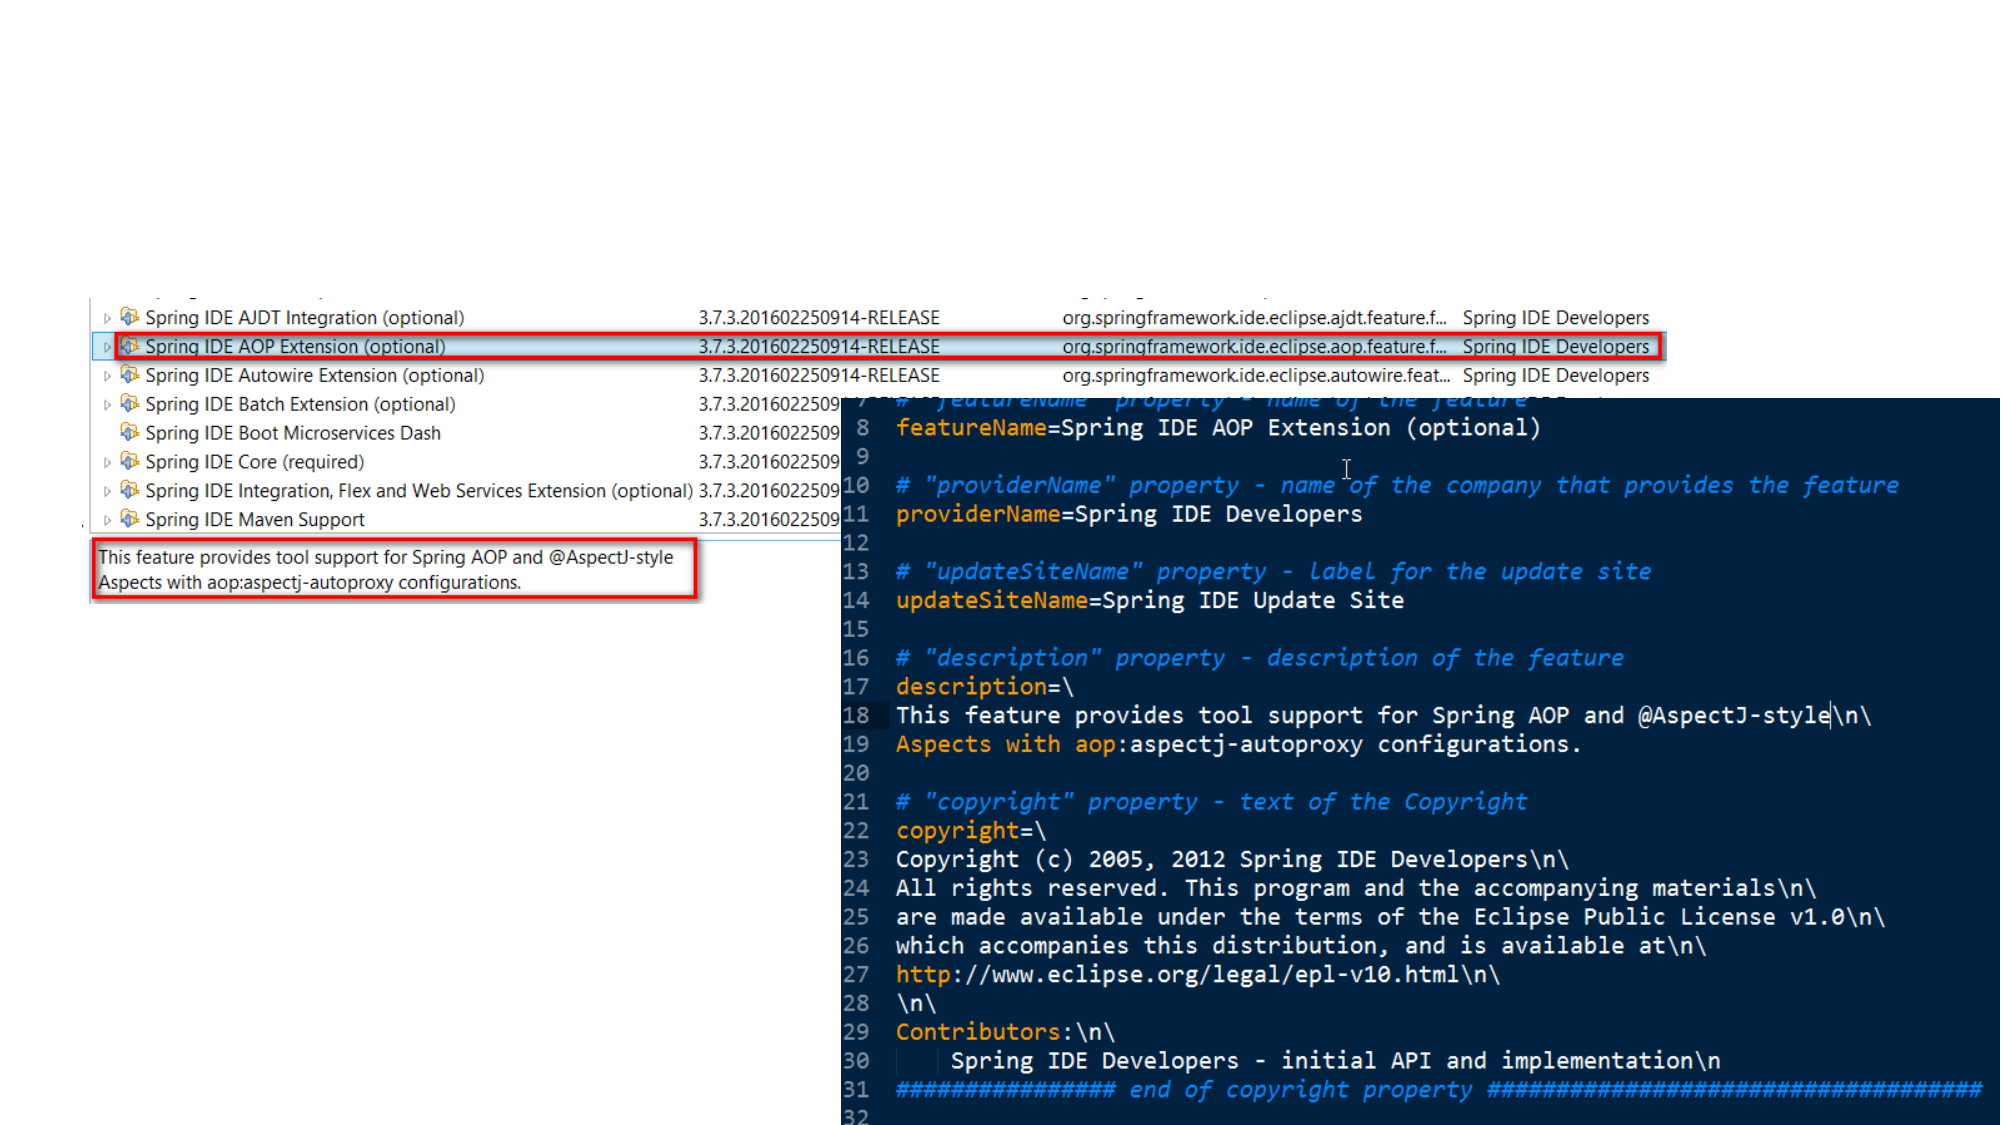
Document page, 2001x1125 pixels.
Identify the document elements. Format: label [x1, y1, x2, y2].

picture [82, 298, 2000, 1125]
